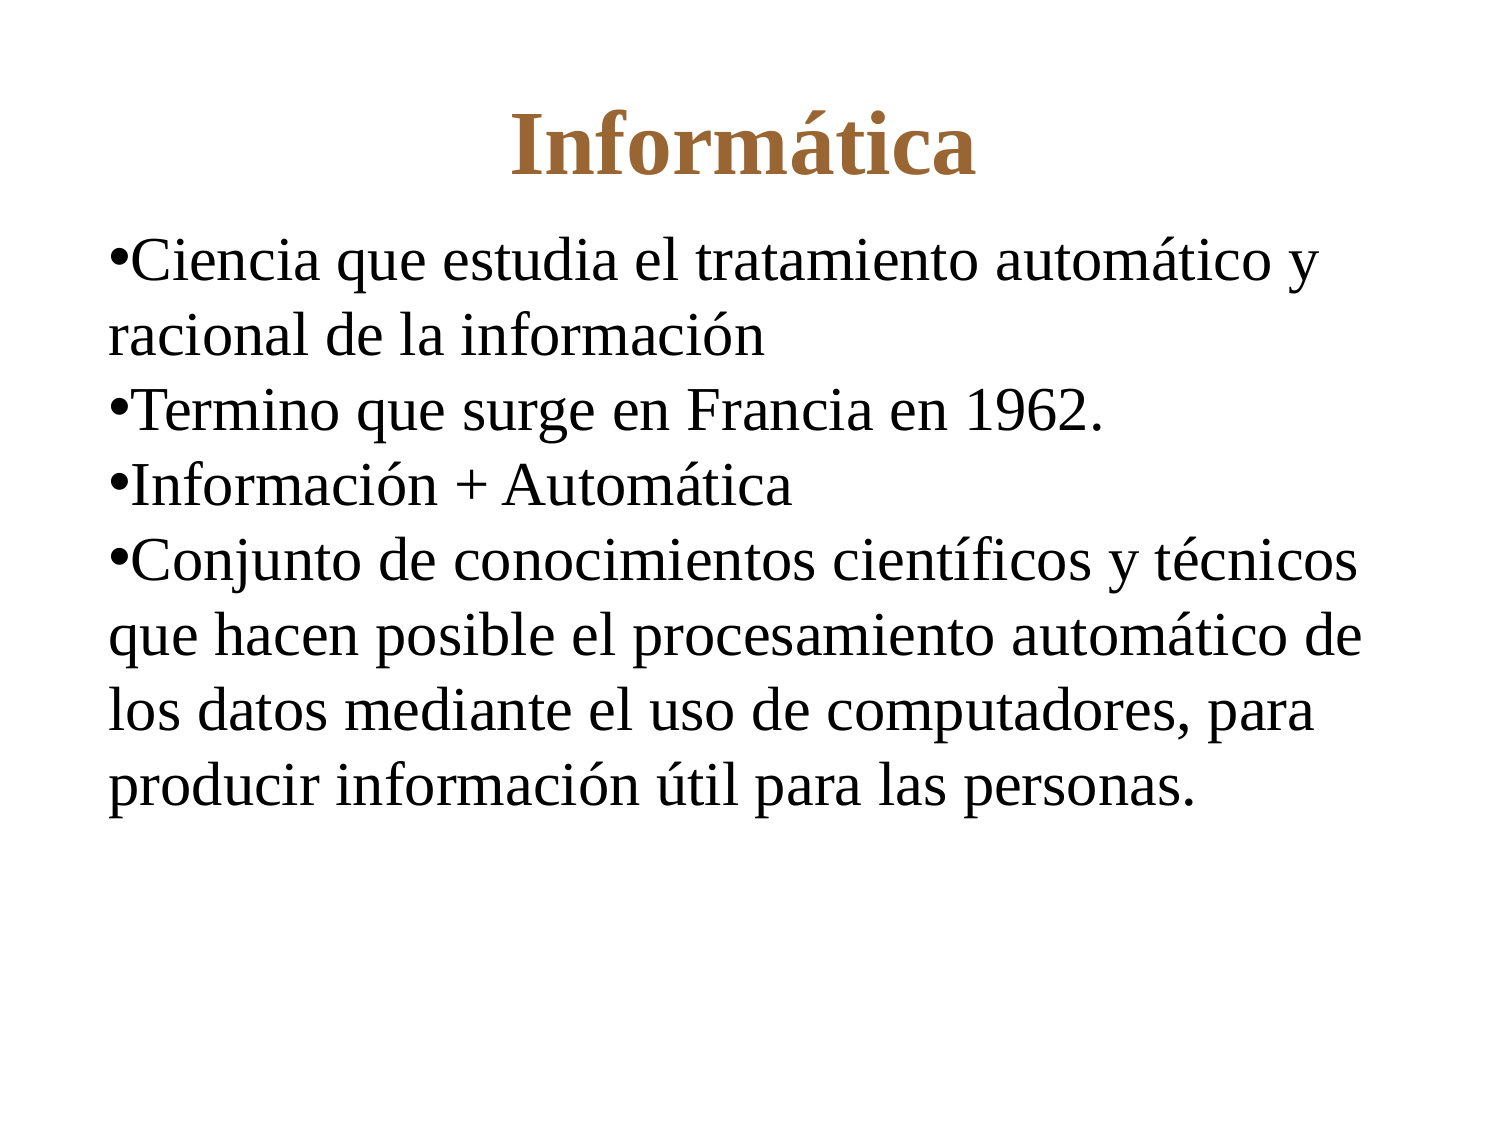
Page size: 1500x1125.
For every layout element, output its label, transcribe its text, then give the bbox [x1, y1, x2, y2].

text_box Ciencia que estudia el tratamiento automático y racional de la información Termino que surge en Francia en 1962. Información + Automática Conjunto de conocimientos científicos y técnicos que hacen posible el procesamiento automático de los datos mediante el uso de computadores, para producir información útil para las personas. [93, 210, 1465, 1125]
text_box Informática [125, 74, 1363, 200]
